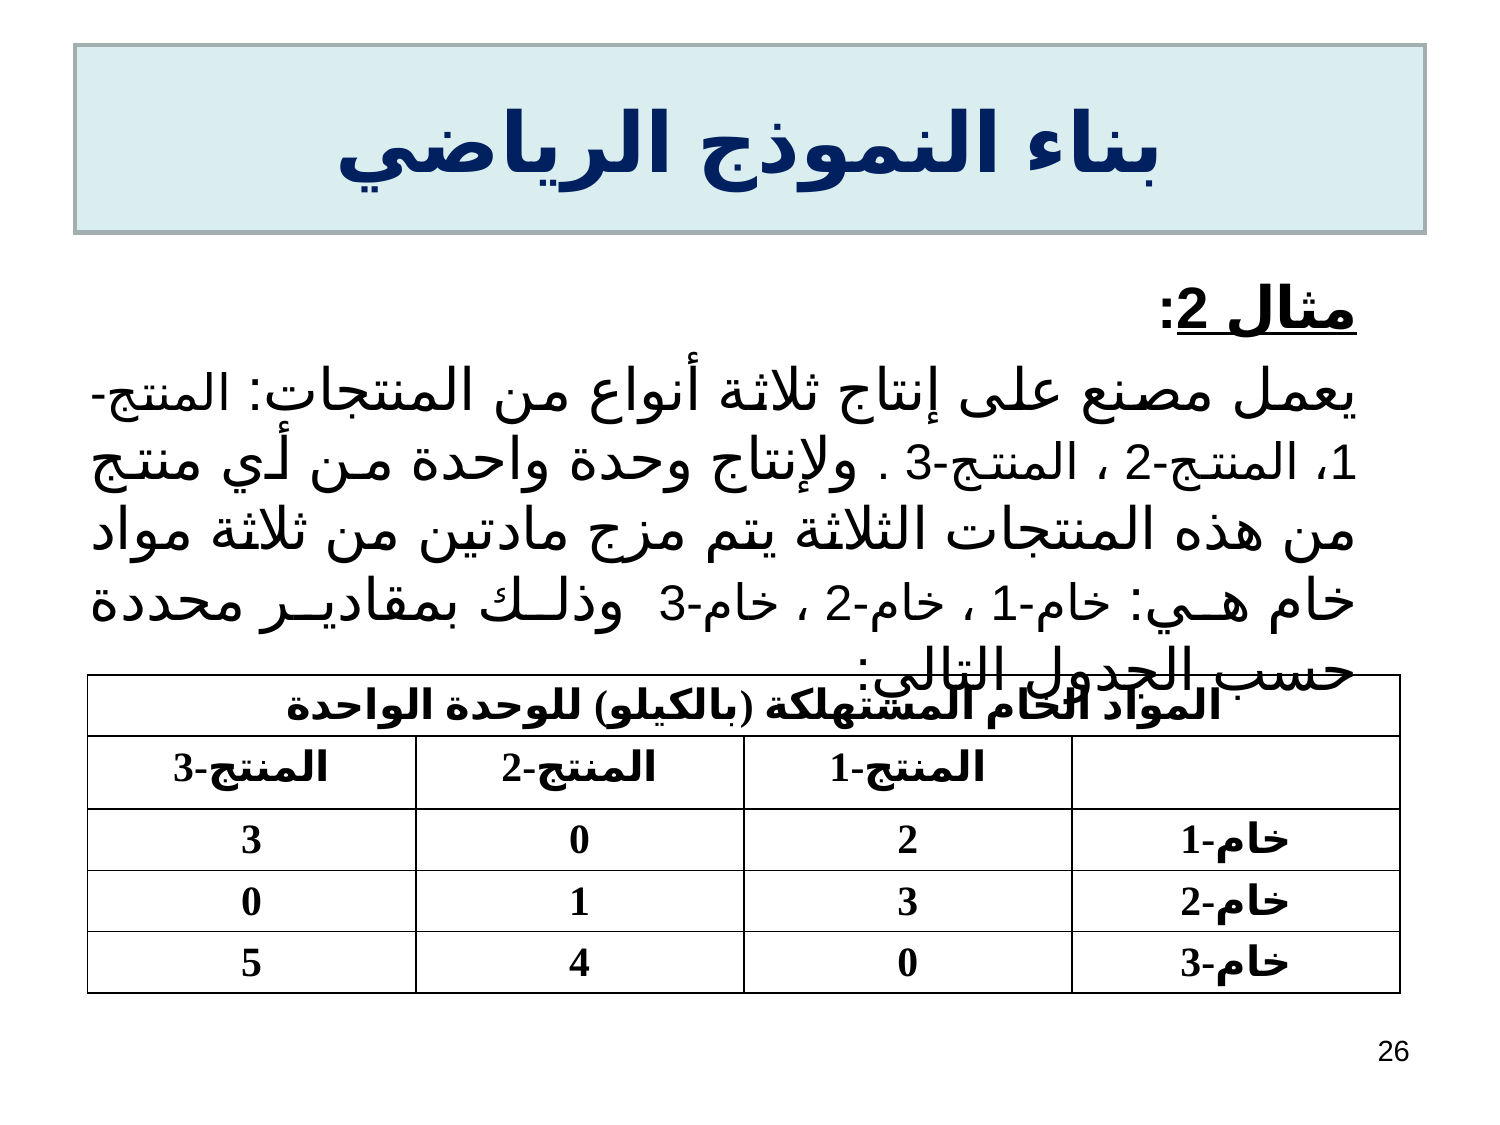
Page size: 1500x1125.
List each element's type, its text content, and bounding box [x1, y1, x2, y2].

table_cell 0 [88, 871, 415, 931]
table_cell [1073, 737, 1399, 808]
list مثال 2: يعمل مصنع على إنتاج ثلاثة أنواع من المنتجات: المنتج-1، المنتج-2 ، المنتج-3 . ولإنتاج وحدة واحدة من أي منتج من هذه المنتجات الثلاثة يتم مزج مادتين من ثلاثة مواد خام هي: خام-1 ، خام-2 ، خام-3 وذلك بمقادير محددة حسب الجدول التالي: [74, 262, 1401, 663]
table_cell 3 [745, 871, 1071, 931]
table_cell 0 [417, 810, 743, 870]
table_cell 2 [745, 810, 1071, 870]
table_cell المنتج-3 [88, 737, 415, 808]
table_cell خام-3 [1073, 932, 1399, 992]
table_cell 5 [88, 932, 415, 992]
table_cell المنتج-2 [417, 737, 743, 808]
table_cell المنتج-1 [745, 737, 1071, 808]
table_cell خام-1 [1073, 810, 1399, 870]
table_cell خام-2 [1073, 871, 1399, 931]
table_header المواد الخام المستهلكة (بالكيلو) للوحدة الواحدة [88, 676, 1399, 735]
table_cell 3 [88, 810, 415, 870]
title بناء النموذج الرياضي [73, 43, 1427, 235]
slide_number 26 [1074, 1024, 1426, 1103]
table_cell 4 [417, 932, 743, 992]
table_cell 1 [417, 871, 743, 931]
table_cell 0 [745, 932, 1071, 992]
